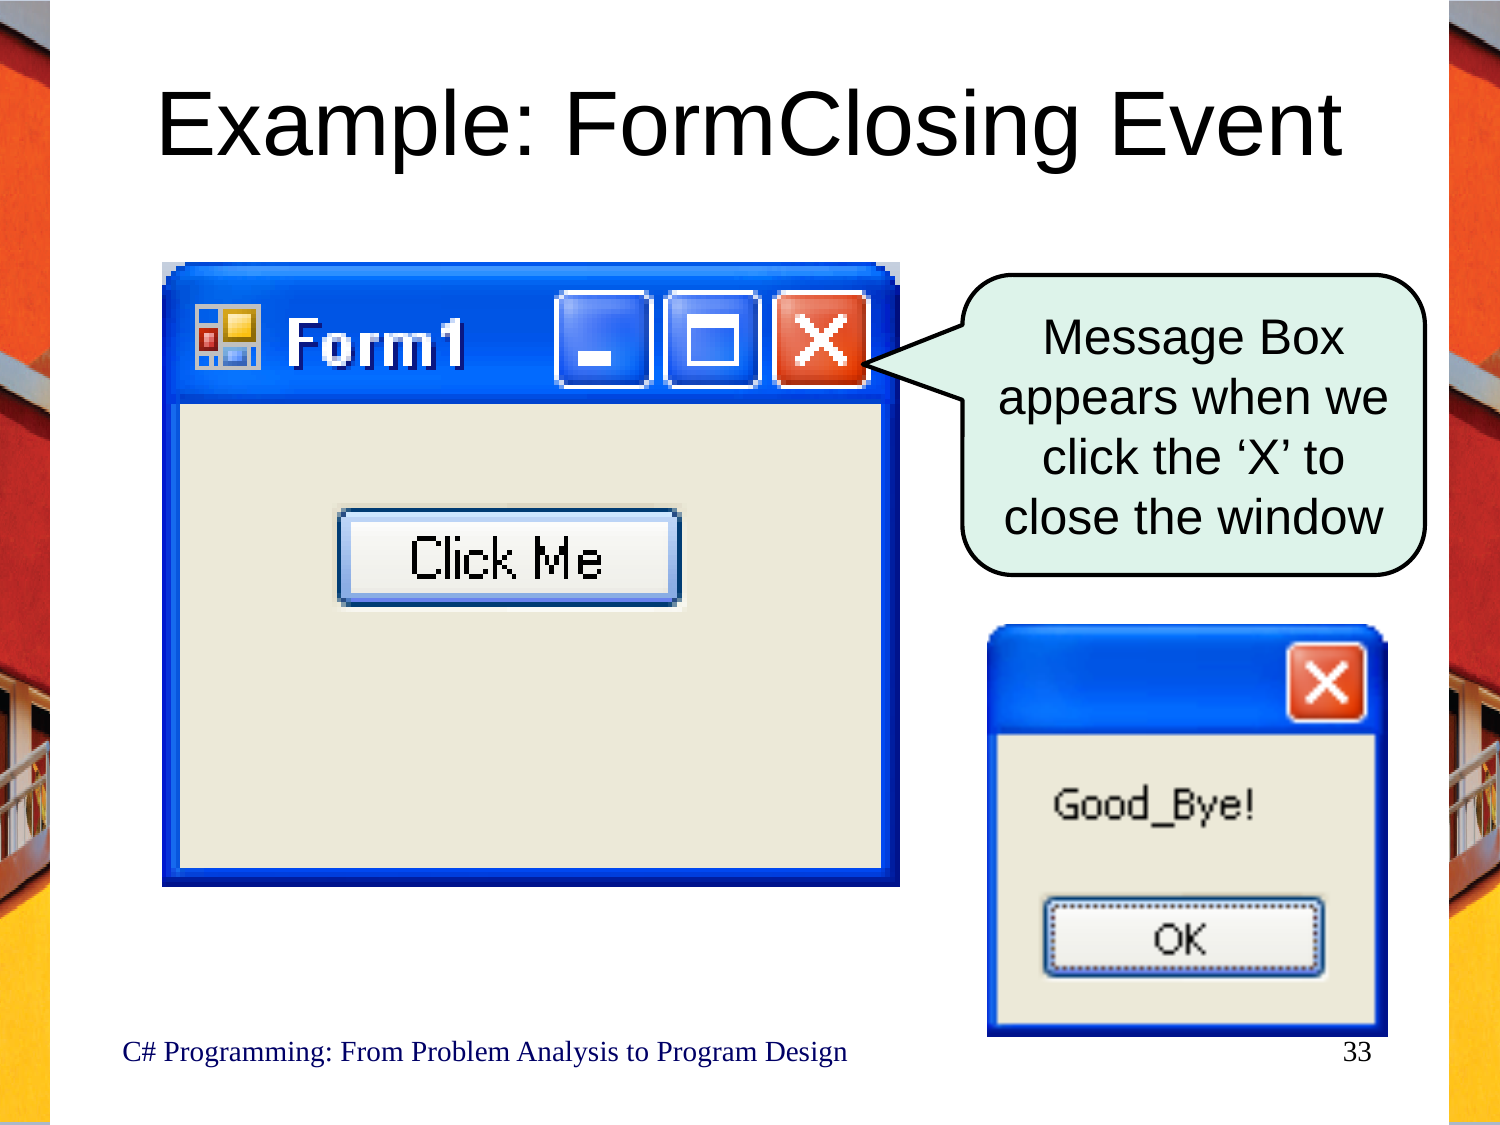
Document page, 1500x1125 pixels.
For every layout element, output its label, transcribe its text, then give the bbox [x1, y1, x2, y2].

picture [987, 624, 1388, 1037]
title Example: FormClosing Event [112, 24, 1388, 213]
picture [0, 0, 50, 1125]
text_box Message Box appears when we click the ‘X’ to close the window [904, 272, 1428, 578]
picture [162, 262, 901, 887]
slide_number 33 [1074, 1044, 1388, 1101]
picture [1449, 0, 1500, 1125]
footer C# Programming: From Problem Analysis to Program Design [99, 1024, 988, 1101]
